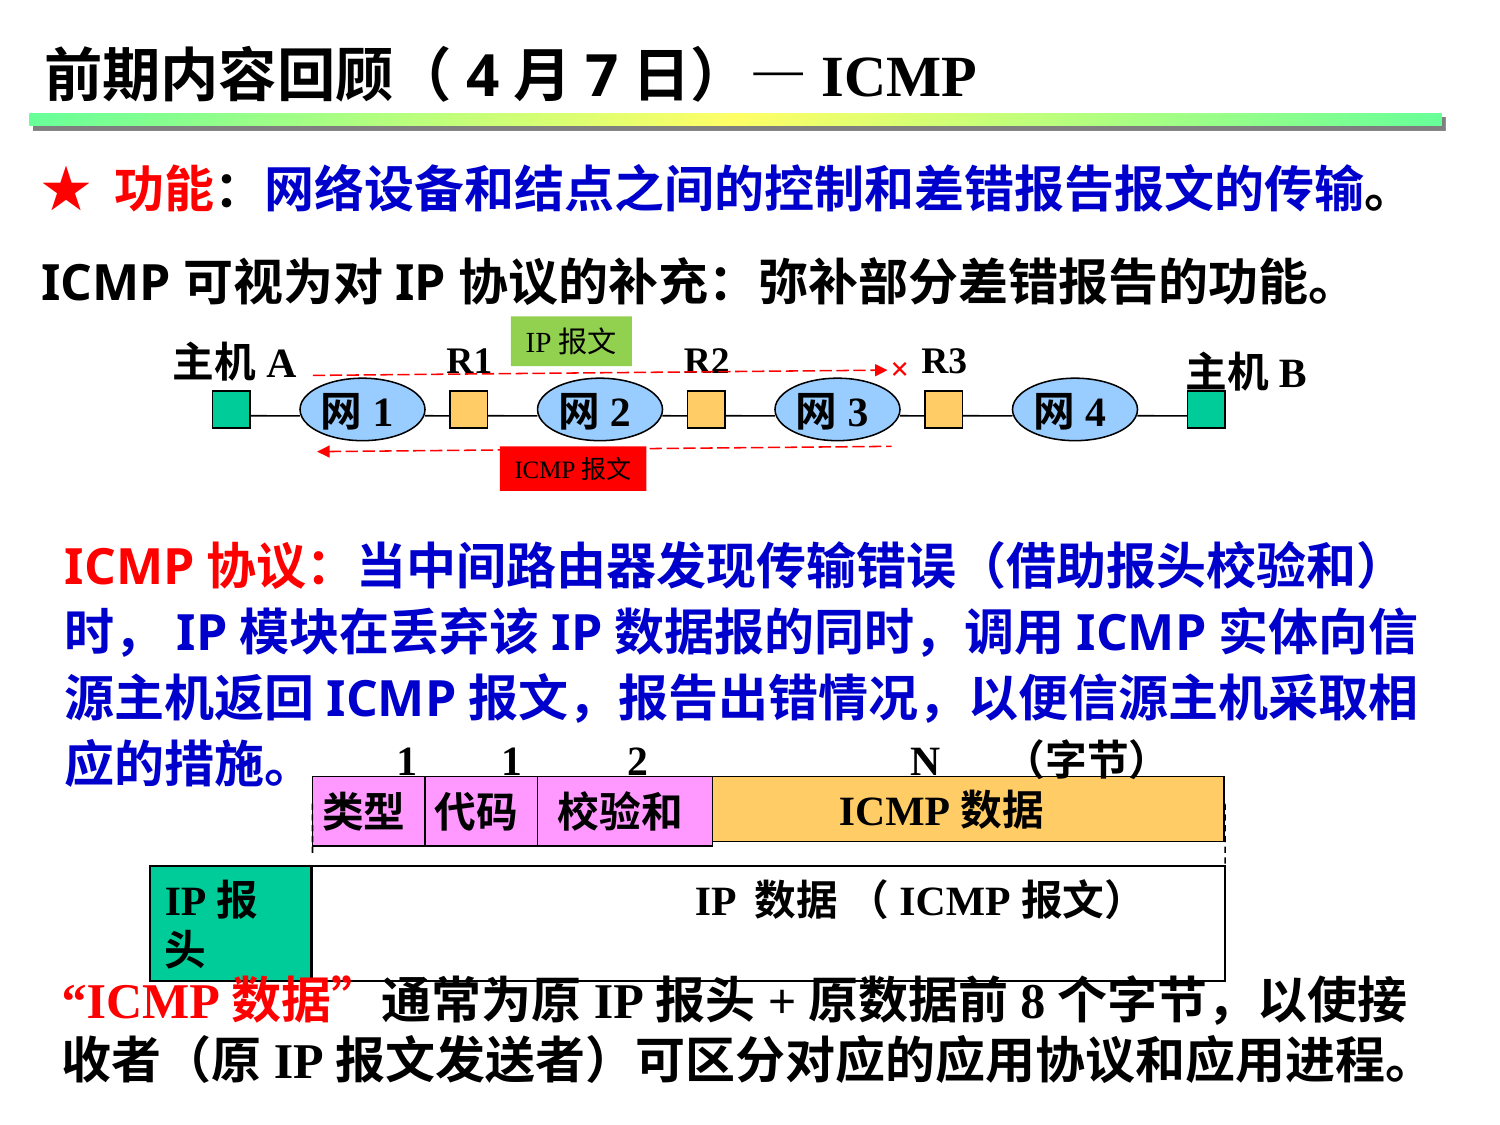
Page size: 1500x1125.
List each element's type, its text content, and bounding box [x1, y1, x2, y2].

text_box 1 1 2 N （字节） [360, 726, 1195, 792]
text_box IP报文 [510, 316, 632, 326]
text_box 代码 [425, 776, 537, 846]
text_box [312, 369, 888, 376]
text_box ICMP报文 [499, 460, 647, 491]
text_box 校验和 [537, 776, 713, 846]
text_box 类型 [312, 776, 425, 846]
text_box 前期内容回顾（4月7日）—ICMP [29, 31, 1211, 116]
text_box ICMP协议：当中间路由器发现传输错误（借助报头校验和）时，IP模块在丢弃该IP数据报的同时，调用ICMP实体向信源主机返回ICMP报文，报告出错情况，以便信源主机采取相应的措施。 [50, 521, 1450, 800]
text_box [162, 327, 1318, 441]
text_box IP 数据 （ICMP报文） [312, 866, 1225, 961]
text_box ICMP数据 [713, 776, 1224, 842]
text_box [29, 113, 1442, 126]
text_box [316, 446, 892, 452]
text_box ★ 功能：网络设备和结点之间的控制和差错报告报文的传输。 ICMP可视为对IP协议的补充：弥补部分差错报告的功能。 [26, 131, 1477, 318]
text_box “ICMP数据”通常为原IP报头+原数据前8个字节，以使接收者（原IP报文发送者）可区分对应的应用协议和应用进程。 [46, 961, 1465, 1096]
text_box IP报头 [150, 866, 311, 961]
